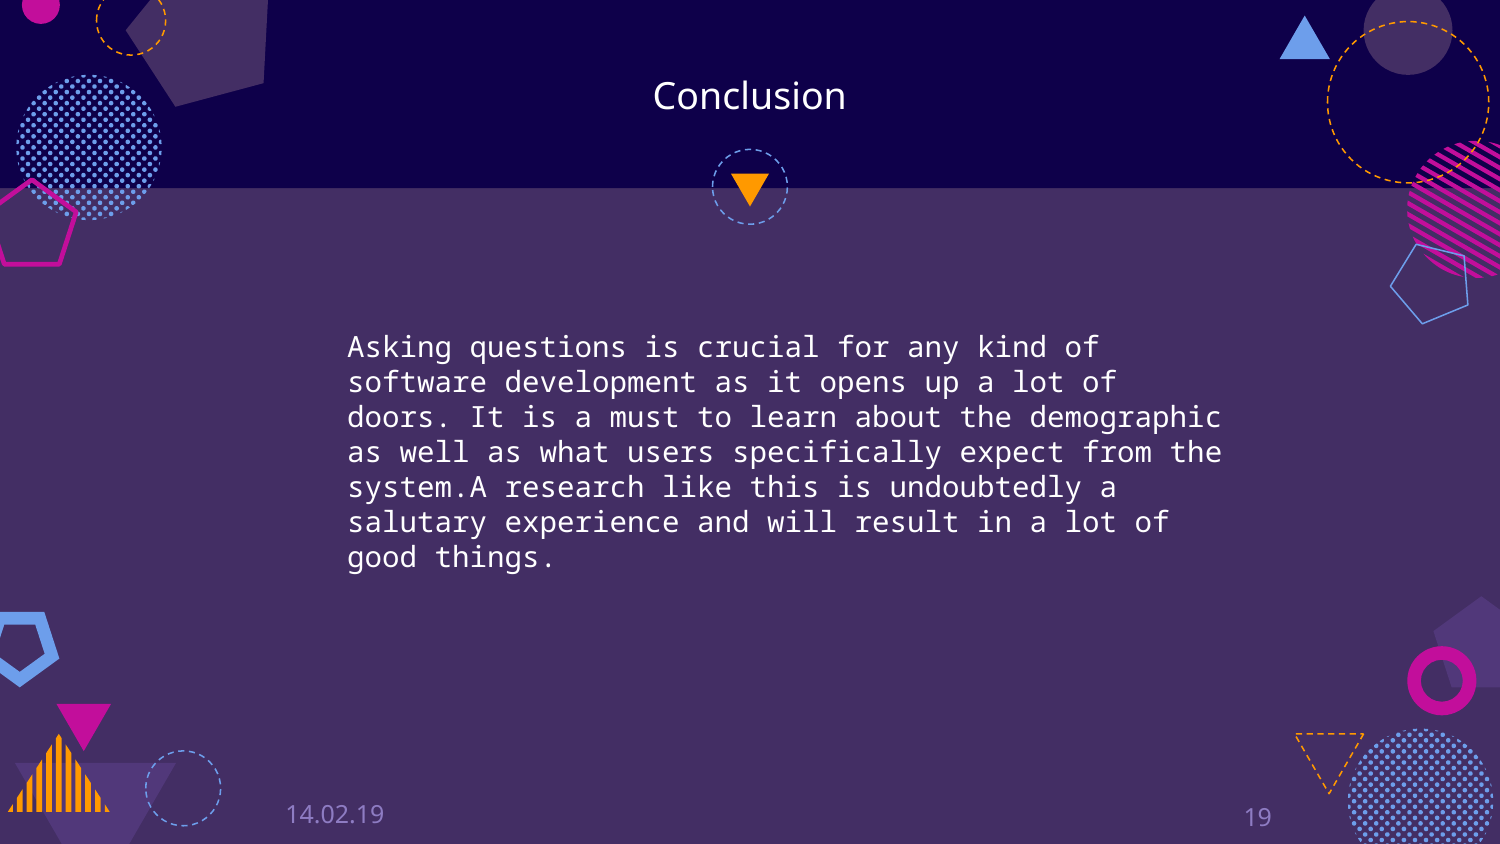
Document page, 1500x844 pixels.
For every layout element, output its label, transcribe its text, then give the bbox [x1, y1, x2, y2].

title Conclusion [335, 0, 1165, 189]
list Asking questions is crucial for any kind of software development as it opens up a lot of doors. It is a must to learn about the demographic as well as what users specifically expect from the system.A research like this is undoubtedly a salutary experience and will result in a lot of good things. [315, 313, 1241, 757]
text_box 14.02.19 [245, 783, 424, 844]
slide_number 19 [1212, 786, 1303, 844]
